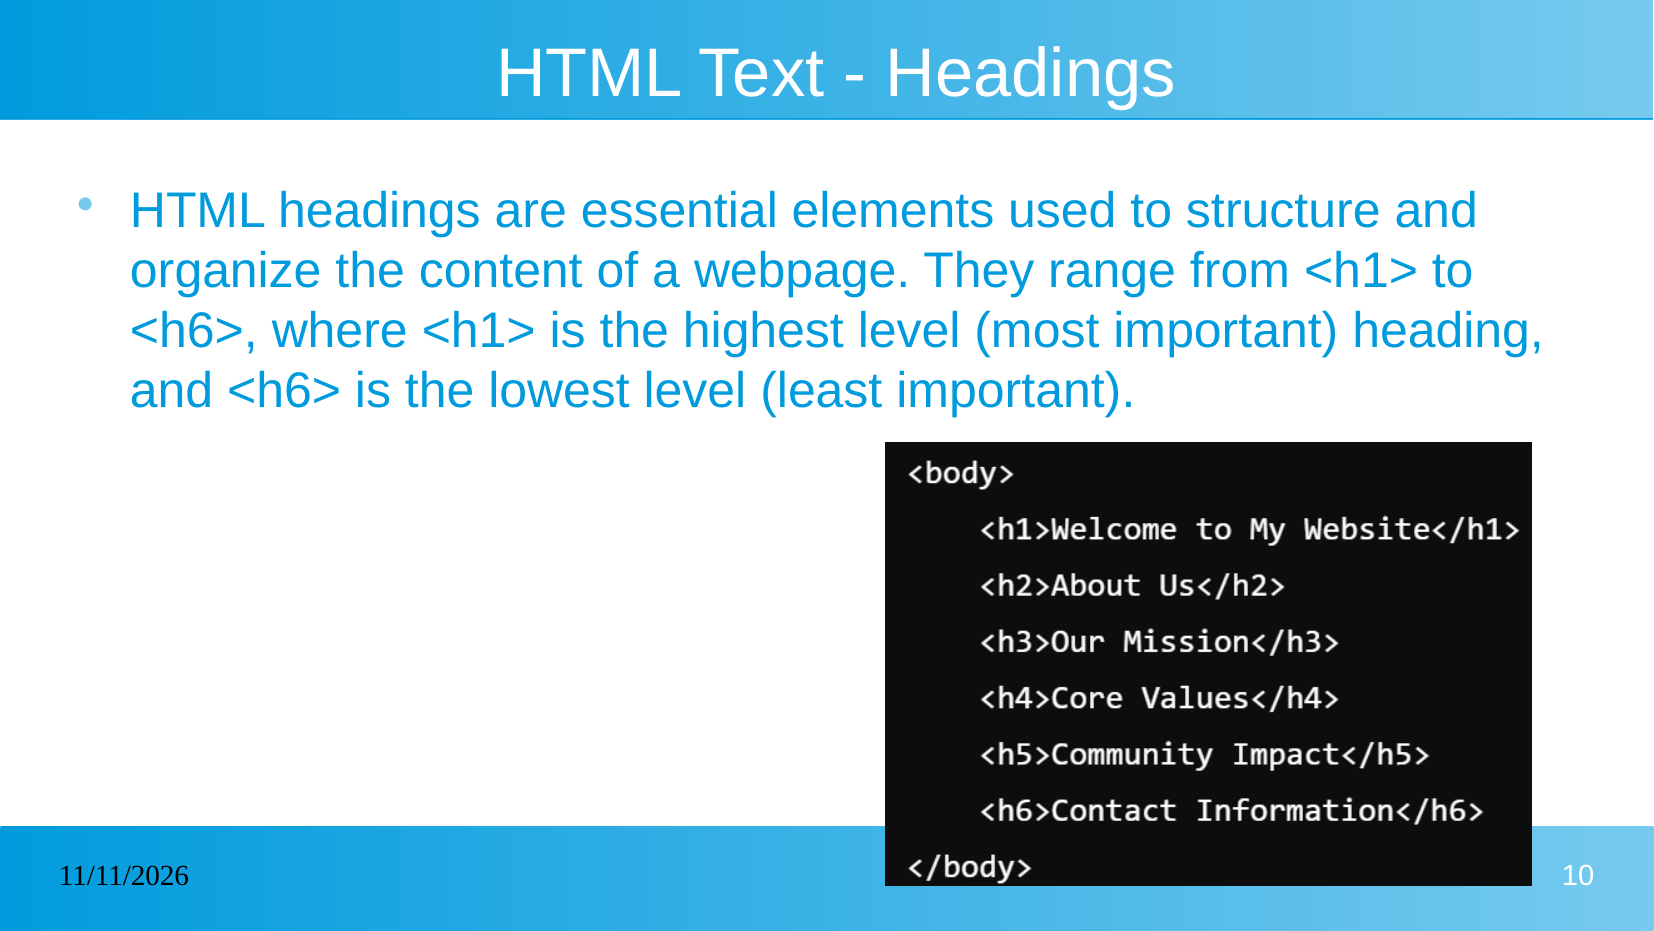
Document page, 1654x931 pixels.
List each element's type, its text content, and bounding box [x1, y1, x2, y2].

title HTML Text - Headings [59, 29, 1595, 108]
slide_number 10 [1210, 856, 1595, 916]
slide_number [59, 856, 443, 916]
picture [885, 441, 1533, 886]
list HTML headings are essential elements used to structure and organize the content of a webpage. They range from <h1> to <h6>, where <h1> is the highest level (most important) heading, and <h6> is the lowest level (least important). [59, 177, 1595, 768]
